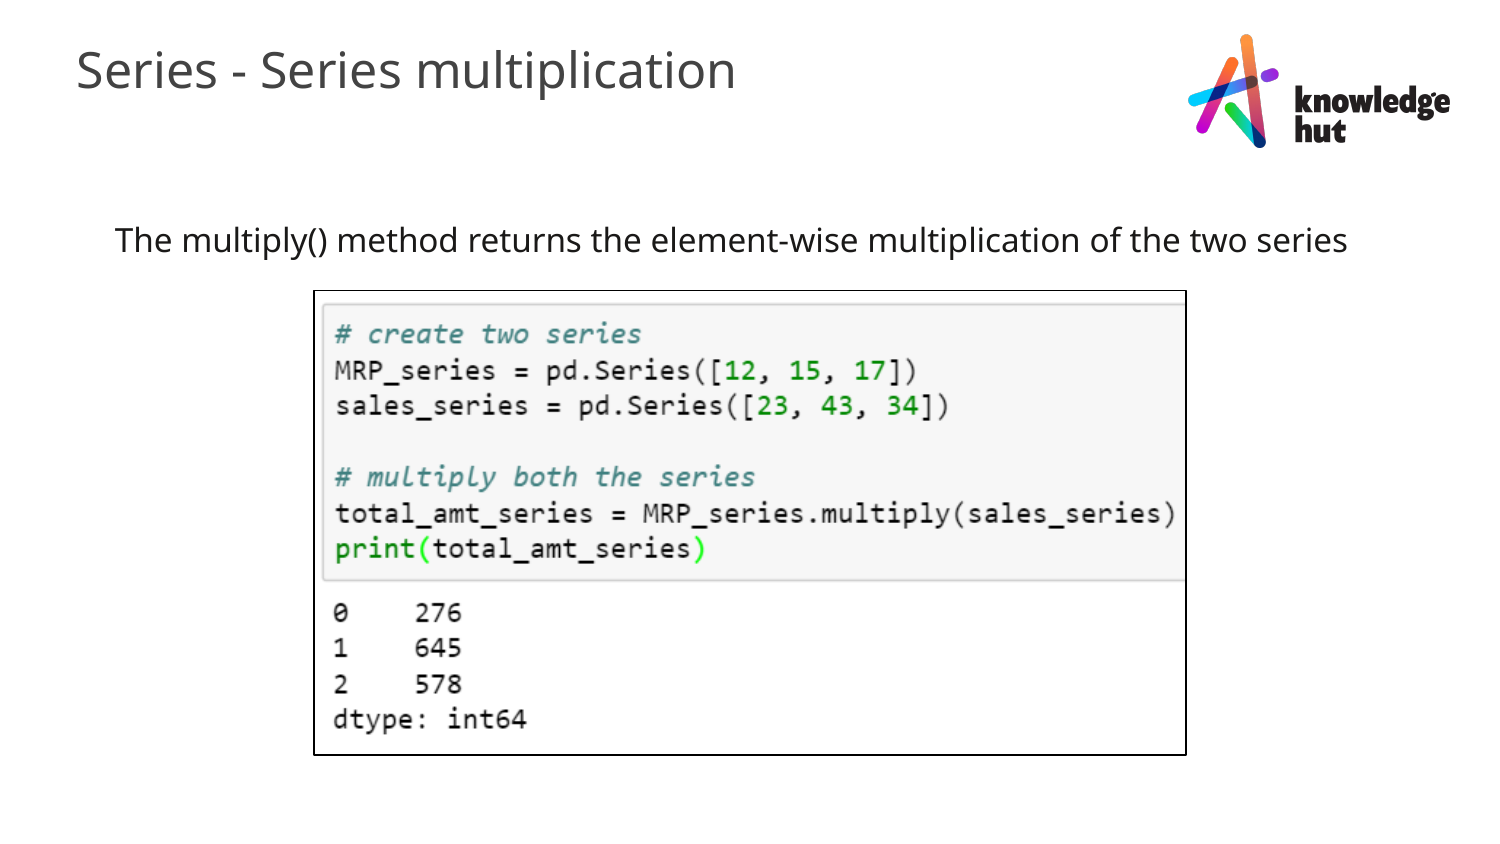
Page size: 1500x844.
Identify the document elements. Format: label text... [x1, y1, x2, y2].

text_box Series - Series multiplication [61, 23, 1285, 110]
picture [314, 290, 1186, 755]
picture [1184, 30, 1454, 152]
text_box The multiply() method returns the element-wise multiplication of the two series [100, 204, 1435, 292]
